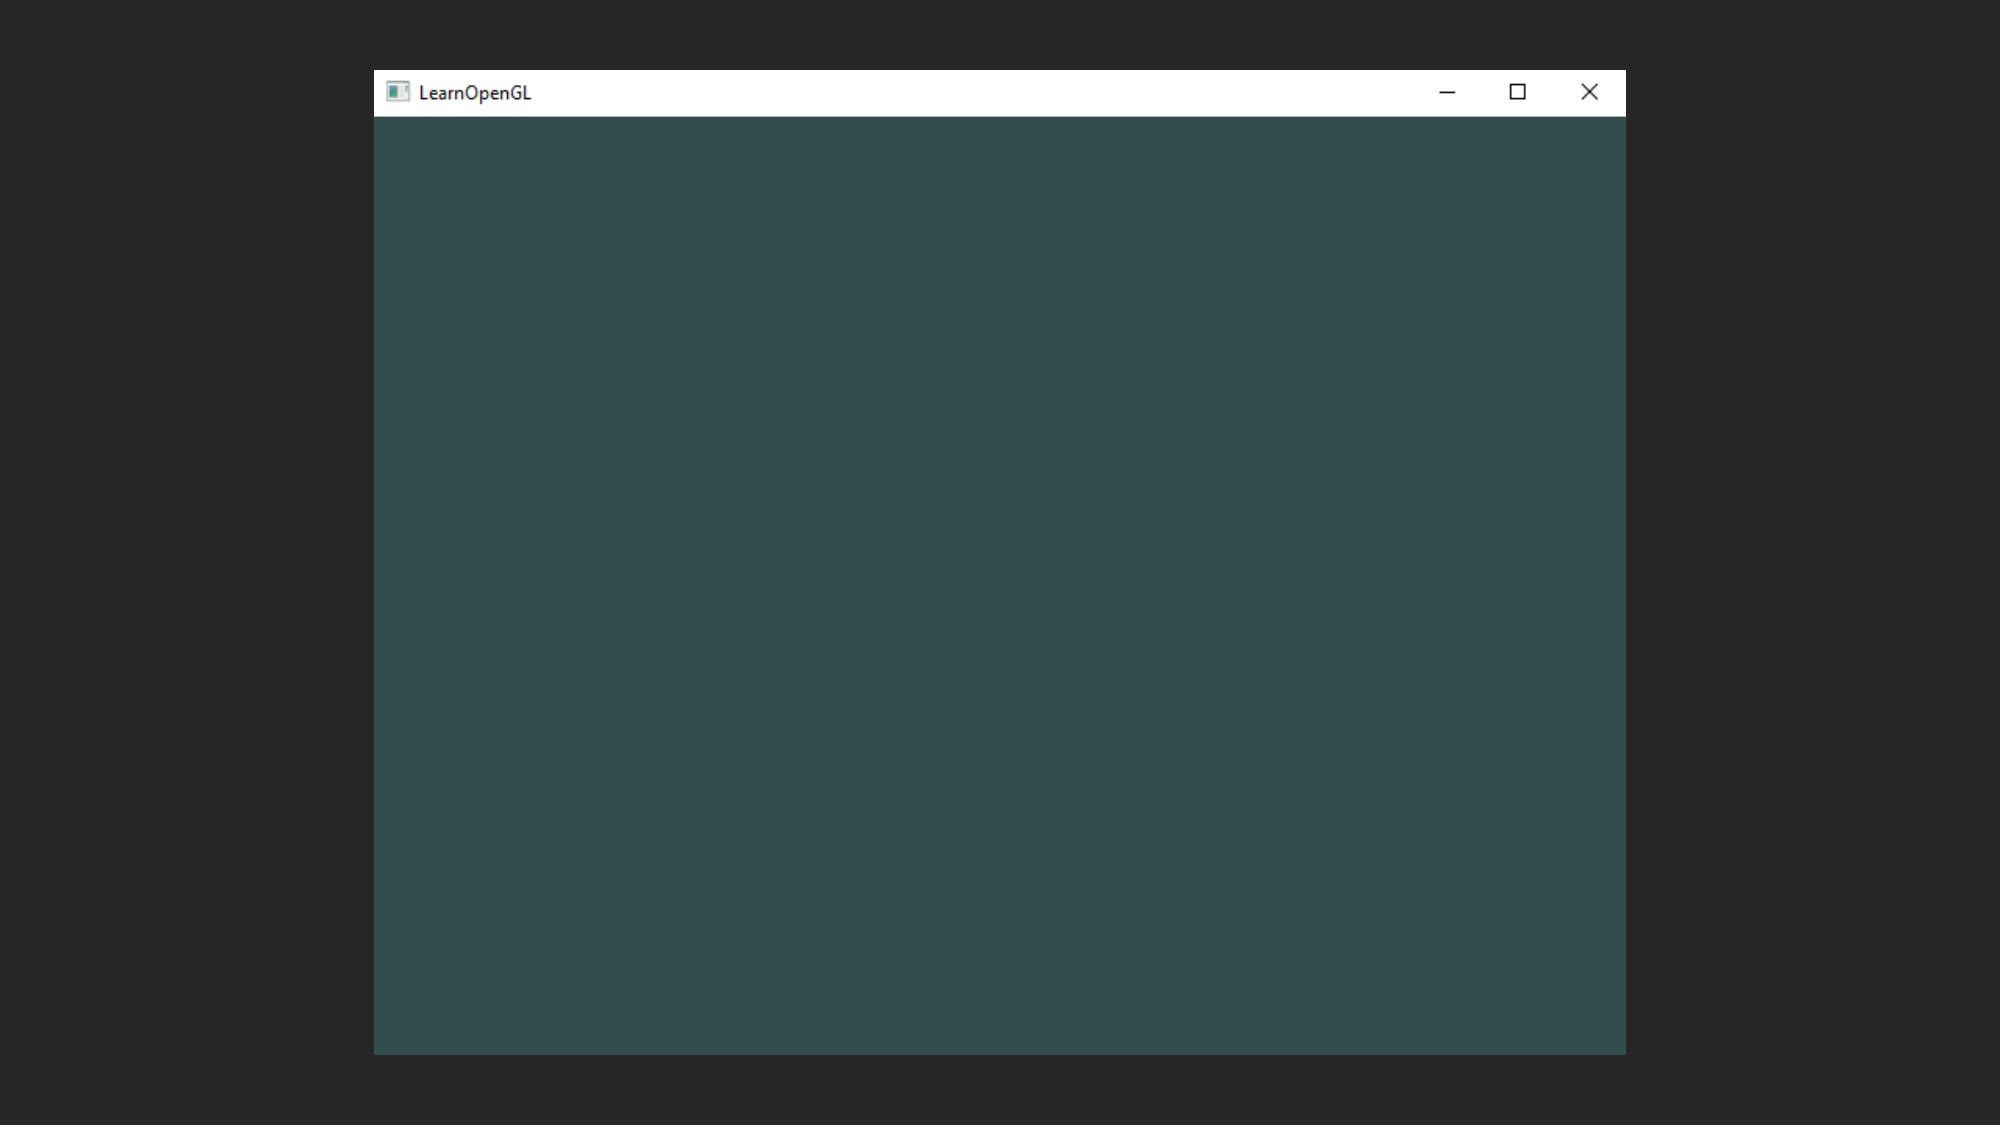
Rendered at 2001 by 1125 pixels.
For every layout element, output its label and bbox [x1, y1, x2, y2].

picture [374, 69, 1626, 1056]
text_box [0, 0, 2000, 1125]
